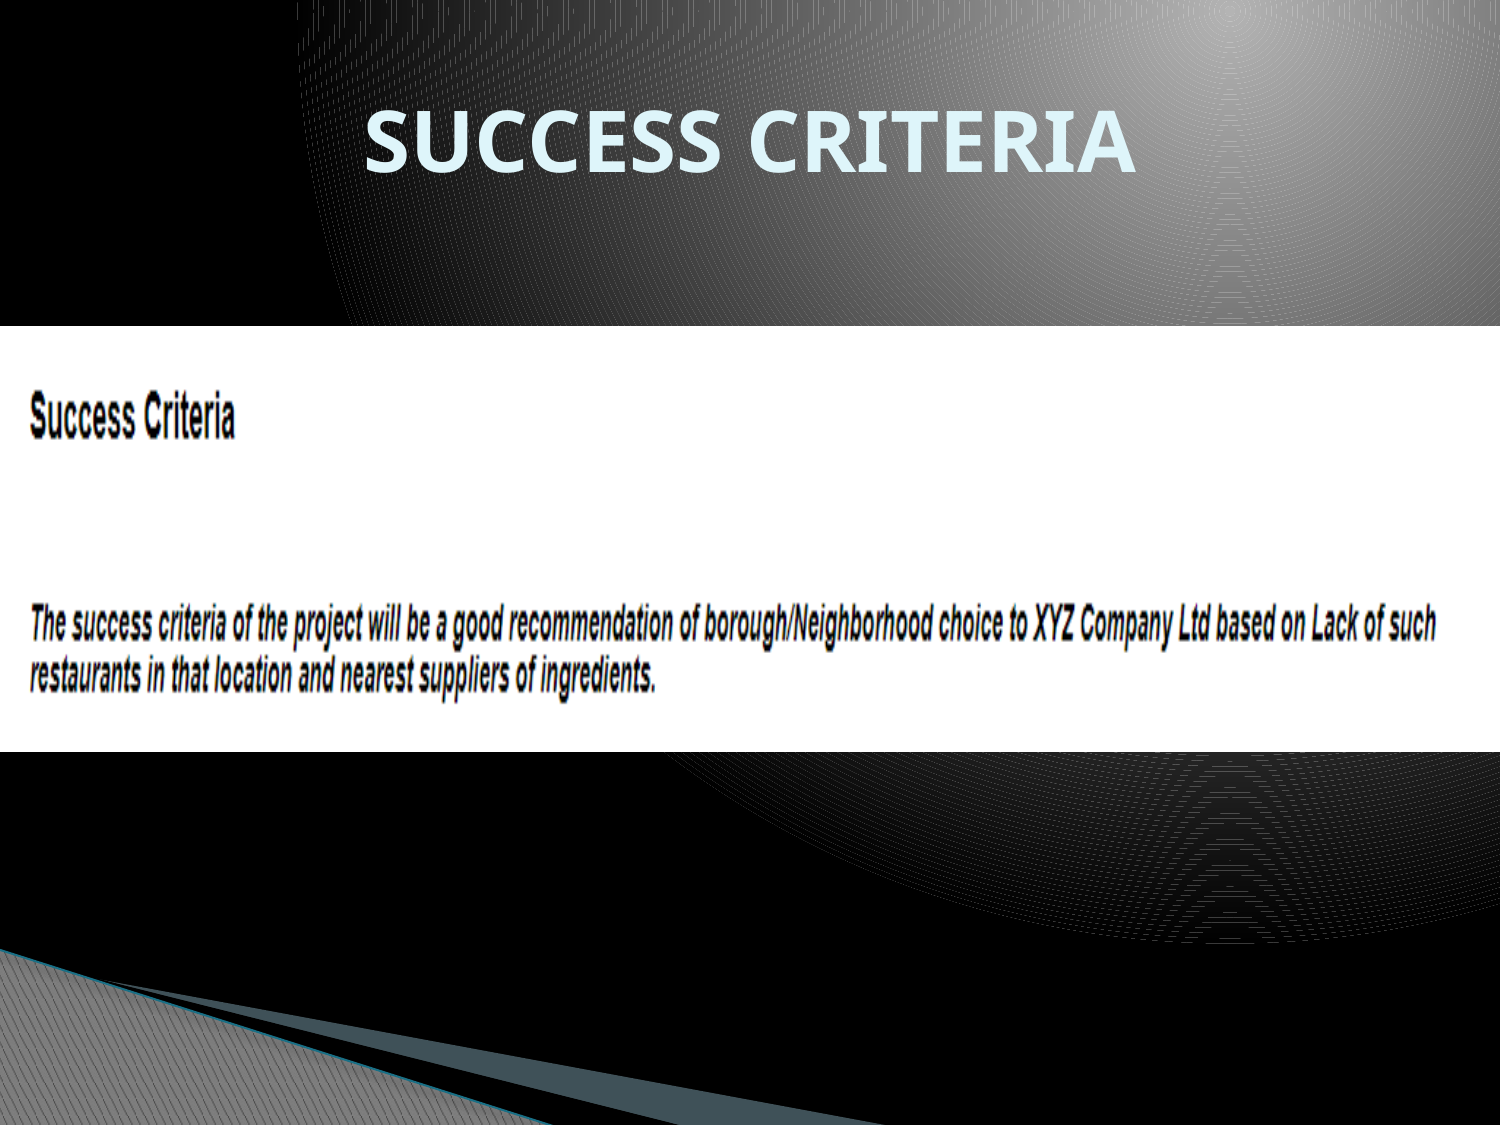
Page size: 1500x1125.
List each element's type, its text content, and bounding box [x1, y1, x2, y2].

picture [0, 952, 543, 1125]
title SUCCESS CRITERIA [75, 45, 1425, 233]
picture [0, 326, 1500, 752]
